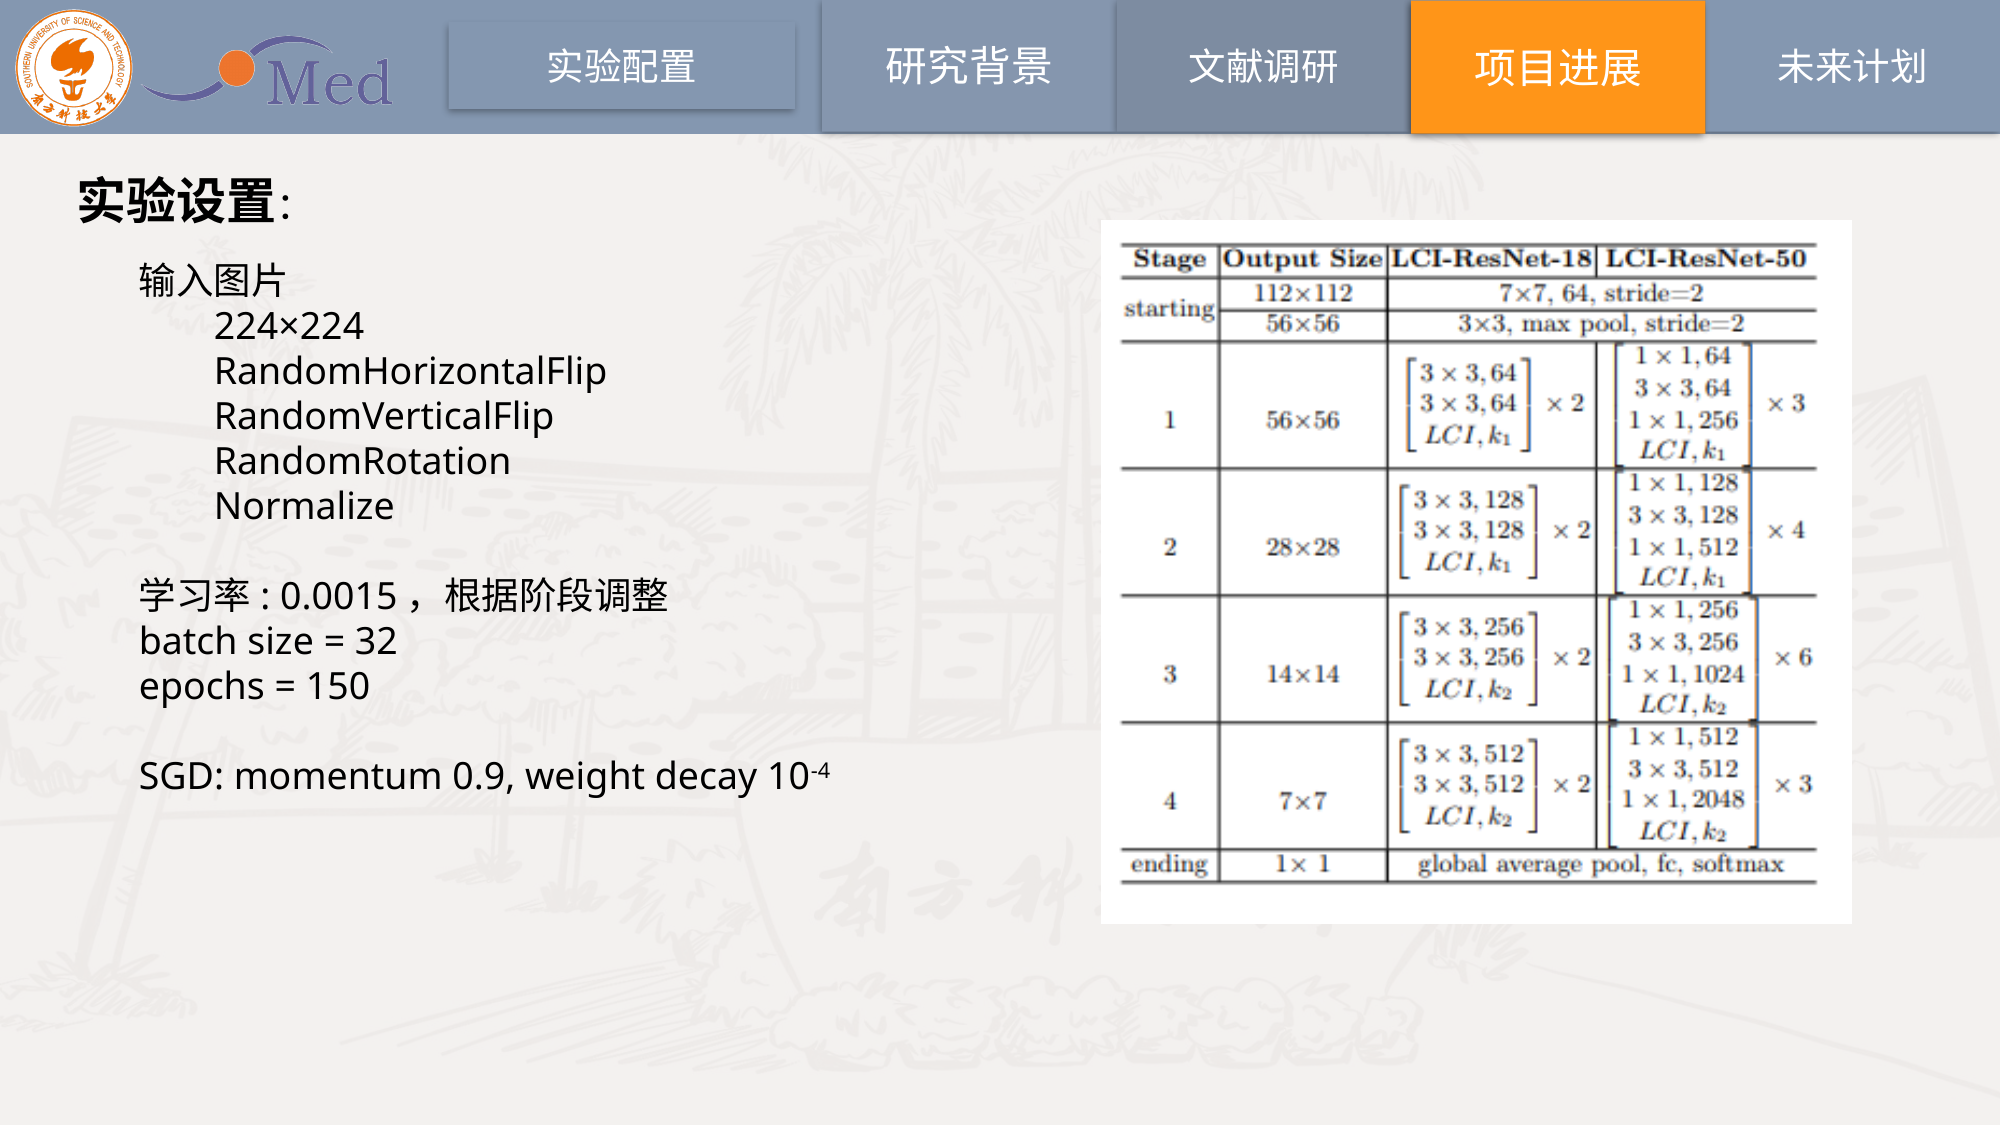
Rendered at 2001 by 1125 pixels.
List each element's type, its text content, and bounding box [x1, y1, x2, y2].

text_box 实验配置 [447, 21, 796, 110]
text_box 研究背景 [821, 0, 1113, 133]
text_box 文献调研 [1116, 0, 1406, 133]
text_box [12, 8, 137, 127]
text_box 项目进展 [1410, 0, 1706, 135]
picture [1101, 220, 1852, 924]
text_box 实验设置： [61, 161, 410, 237]
picture [136, 0, 397, 165]
text_box [0, 0, 136, 135]
text_box 输入图片 224×224 RandomHorizontalFlip RandomVerticalFlip RandomRotation Normalize 学习率: 0.0015，根据阶段调整 batch size = 32 epochs = 150 SGD: momentum 0.9, weight decay 10-4 [124, 249, 911, 924]
text_box [397, 0, 818, 135]
text_box 未来计划 [1706, 0, 2000, 133]
